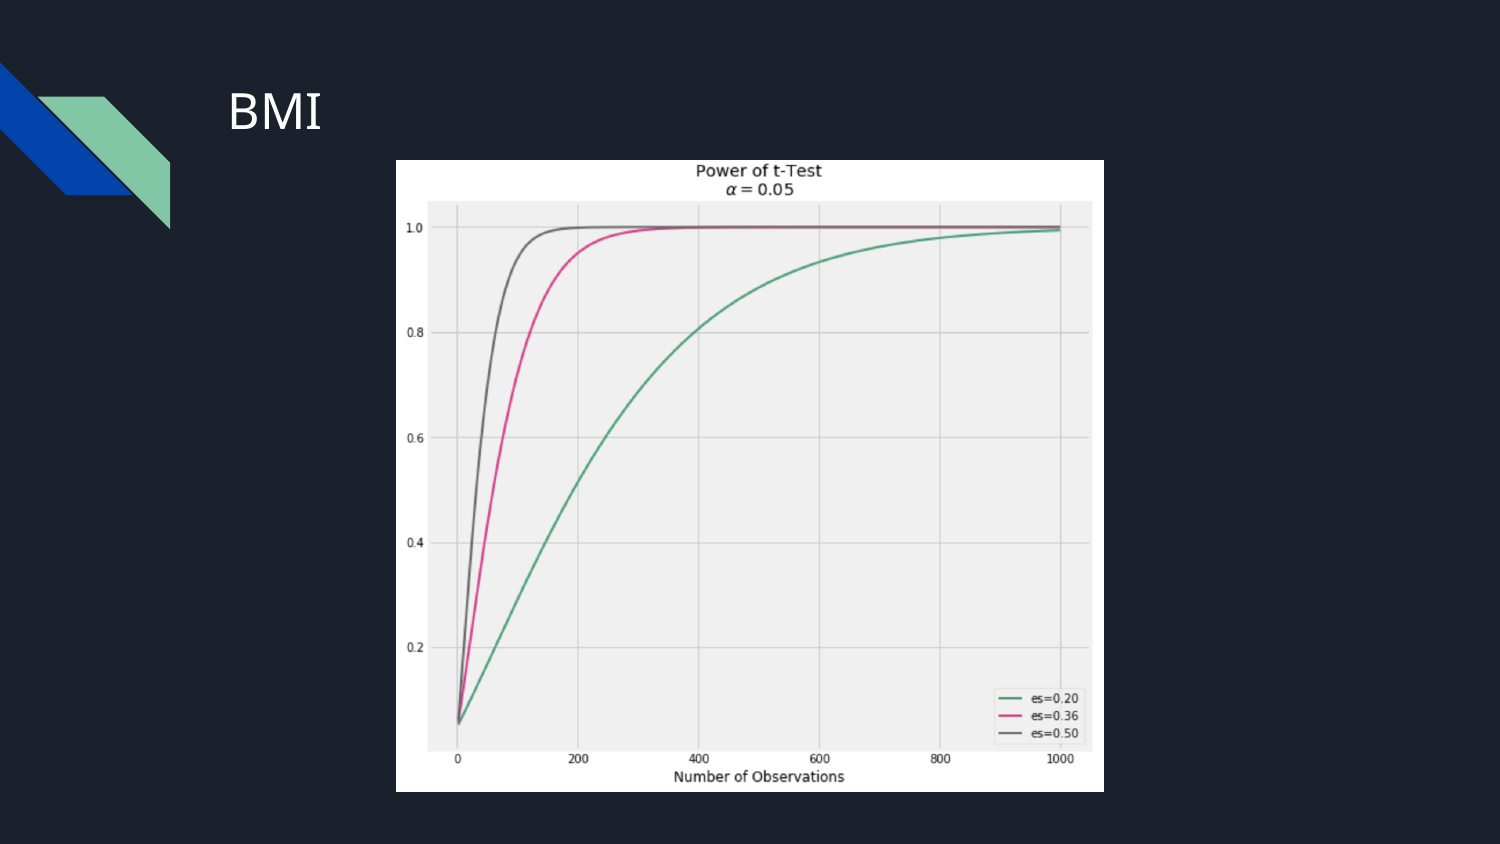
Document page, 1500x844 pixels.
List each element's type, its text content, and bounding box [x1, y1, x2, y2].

title BMI [212, 64, 1368, 215]
picture [396, 160, 1104, 792]
